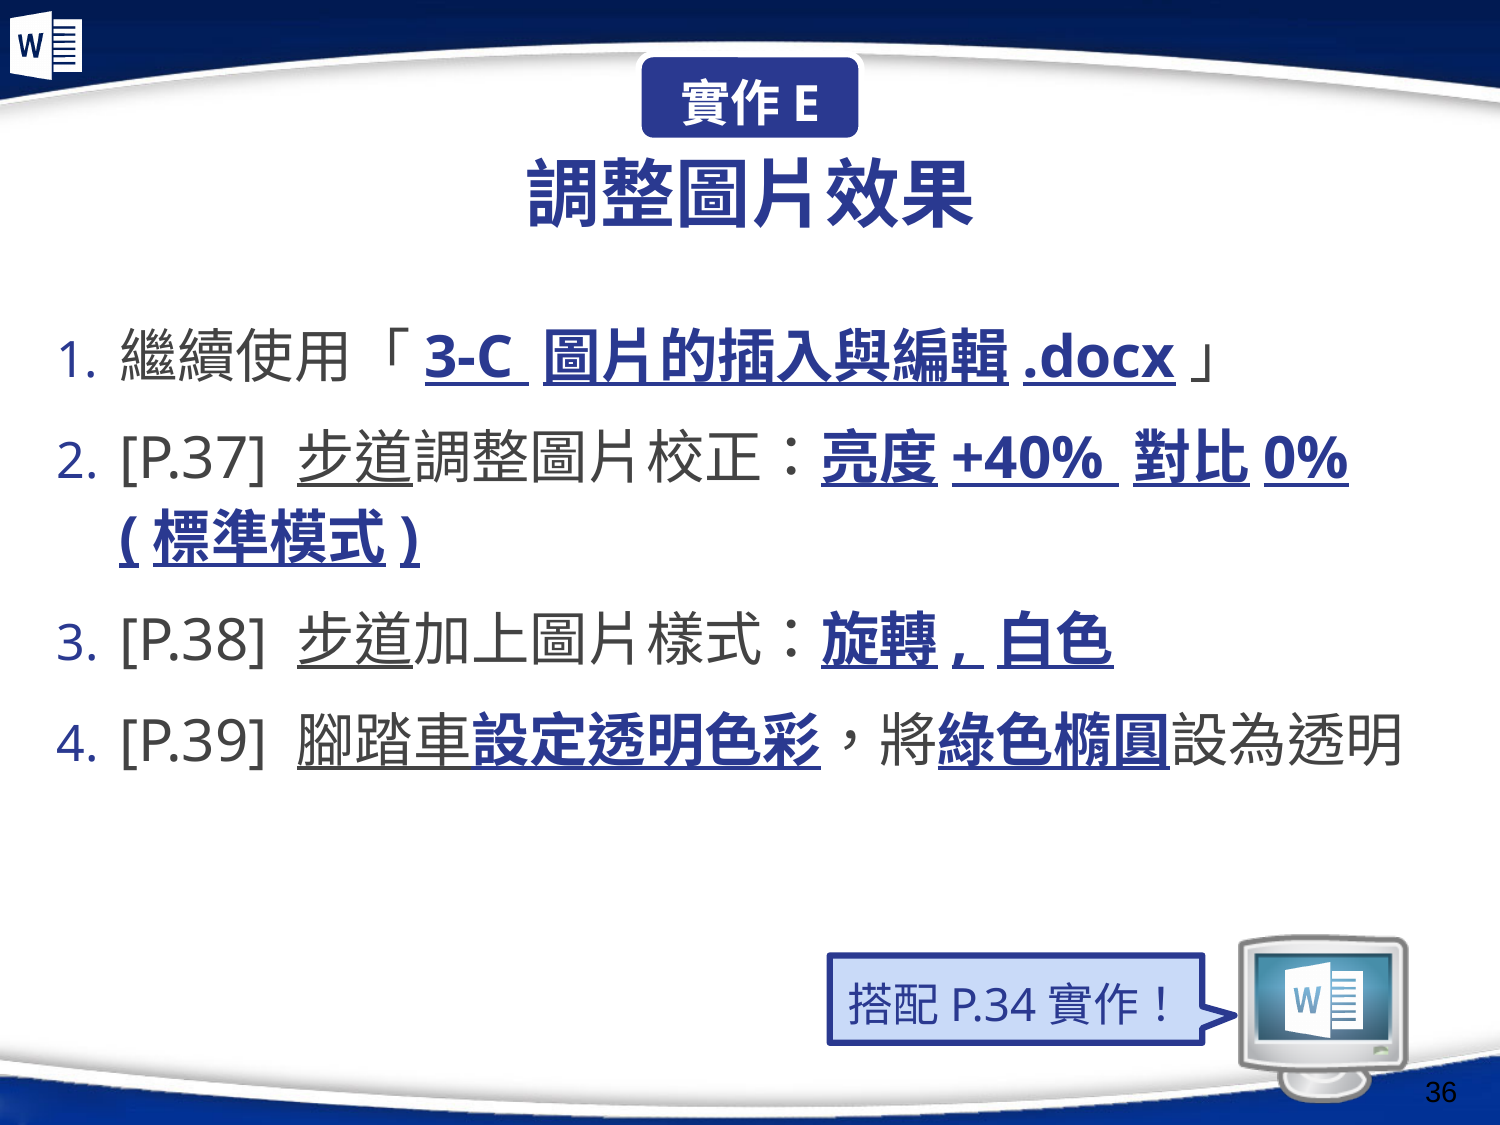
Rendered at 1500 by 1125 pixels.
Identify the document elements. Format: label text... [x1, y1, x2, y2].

title 調整圖片效果 [51, 136, 1449, 246]
subtitle 實作E [650, 71, 850, 124]
text_box [638, 54, 862, 136]
picture [0, 0, 1500, 1125]
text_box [829, 932, 1411, 1106]
slide_number ‹#› [1410, 1056, 1500, 1125]
list 繼續使用「3-C 圖片的插入與編輯.docx」 [P.37] 步道調整圖片校正：亮度+40% 對比0% (標準模式) [P.38] 步道加上圖片樣式：旋轉, 白色 [P.39] 腳踏車設定透明色彩，將綠色橢圓設為透明 [29, 268, 1471, 1000]
